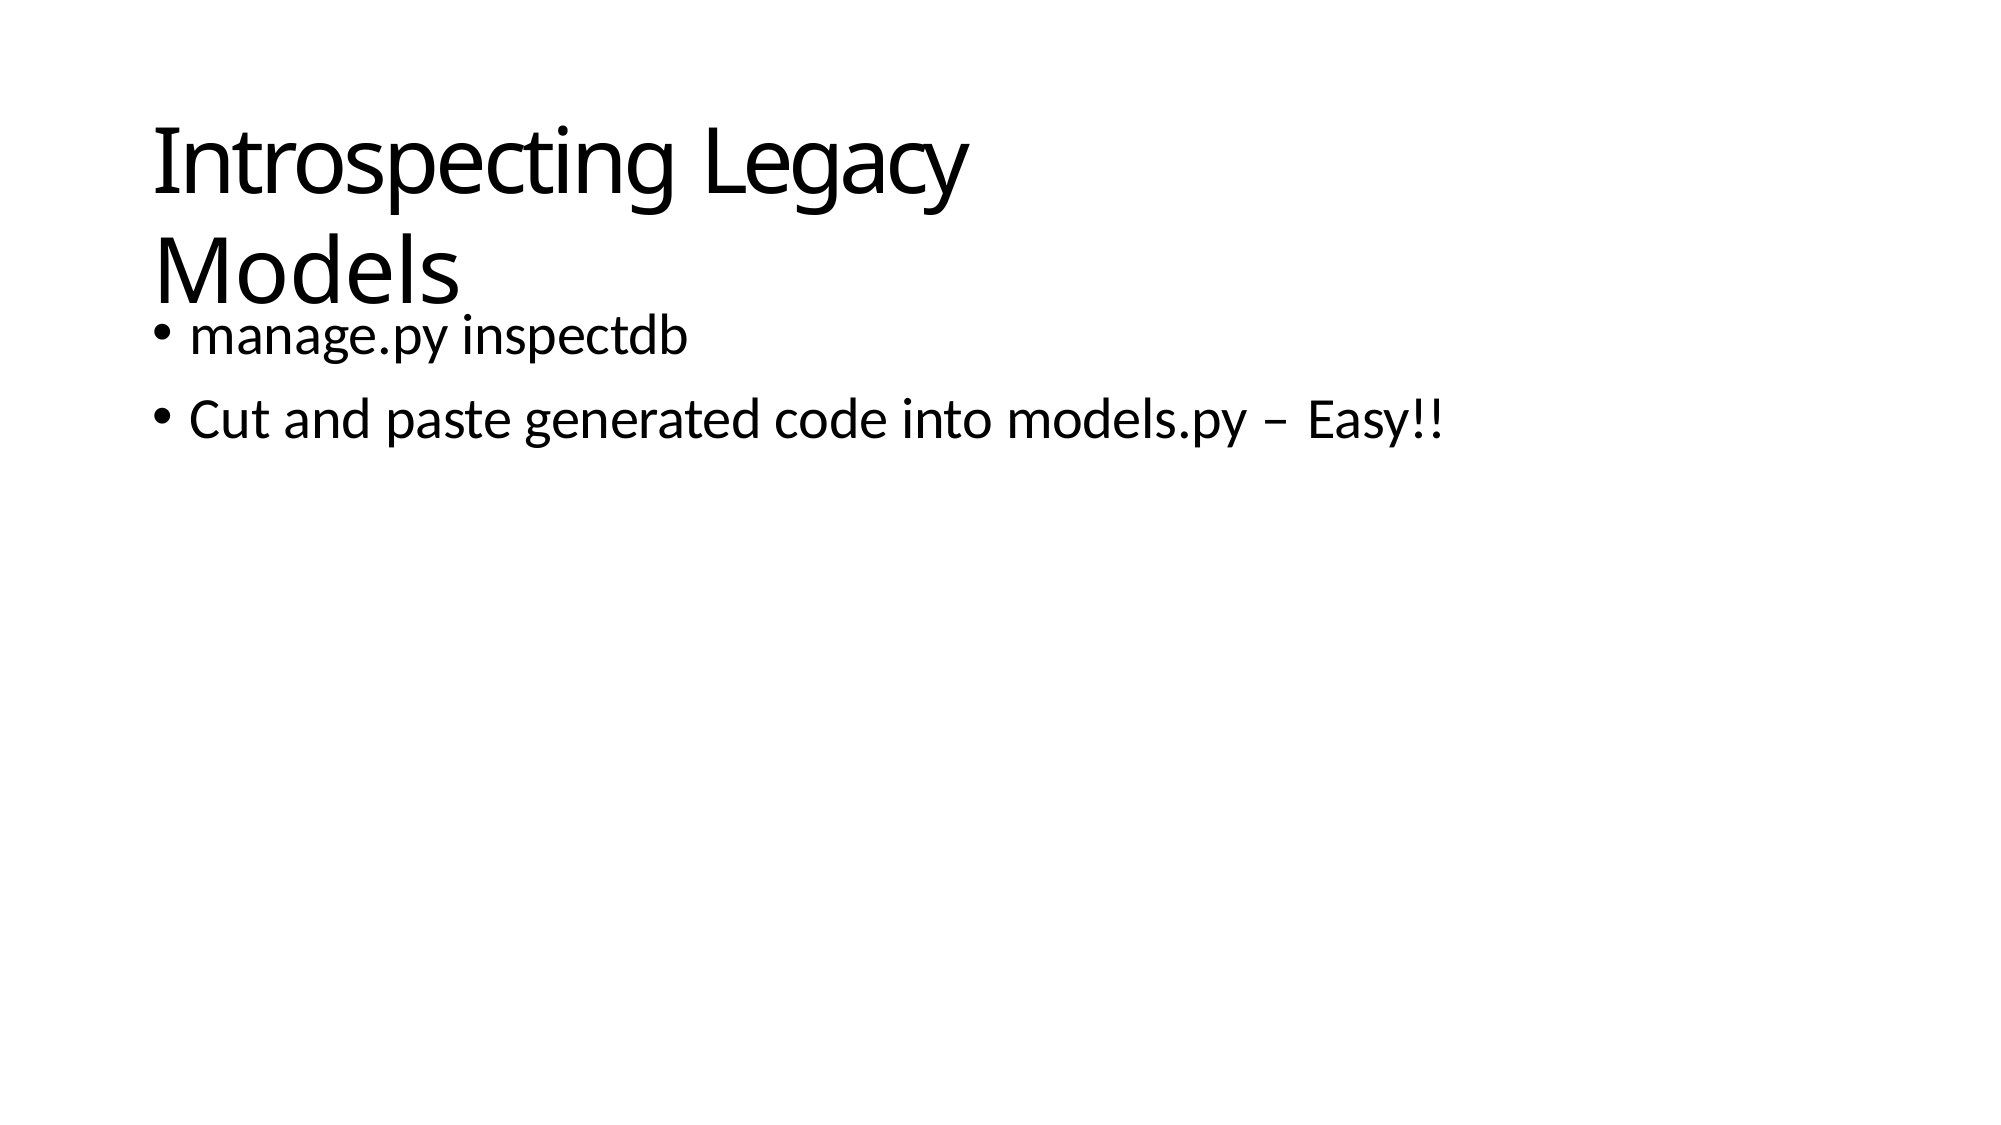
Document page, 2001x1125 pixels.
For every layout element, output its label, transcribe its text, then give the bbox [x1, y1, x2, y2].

title Introspecting Legacy Models [150, 100, 1203, 280]
text_box manage.py inspectdb Cut and paste generated code into models.py – Easy!! [150, 280, 1462, 451]
